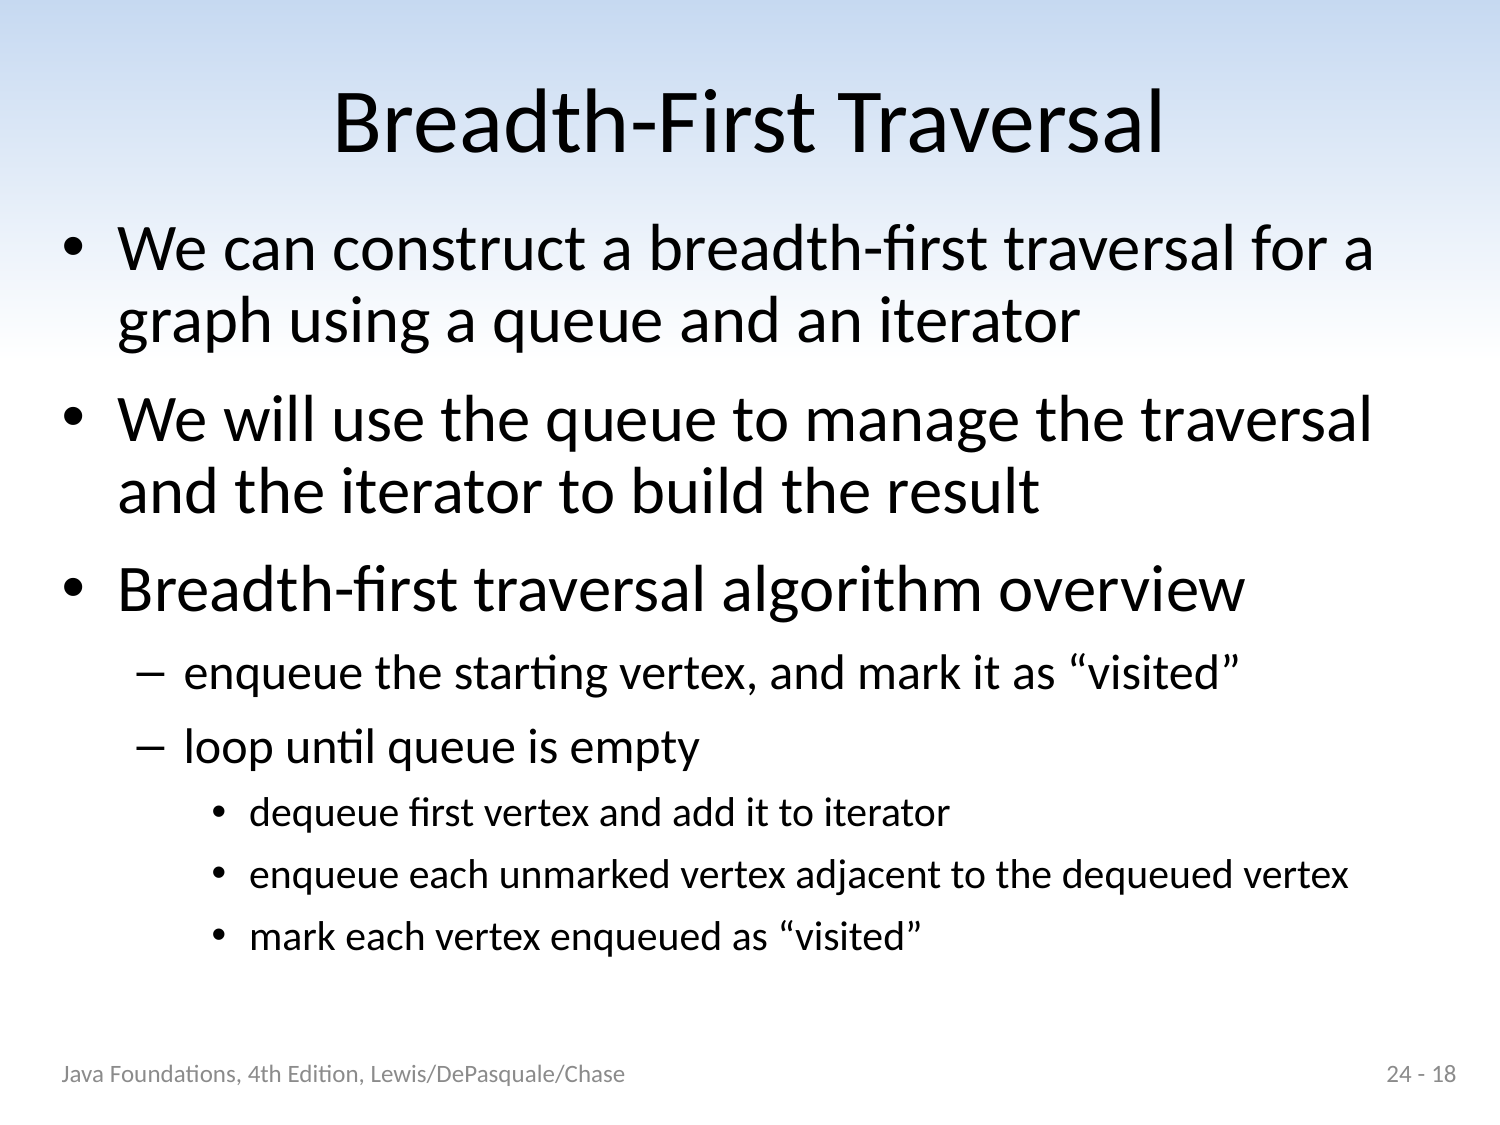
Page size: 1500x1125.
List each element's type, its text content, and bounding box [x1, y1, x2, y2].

title Breadth-First Traversal [28, 45, 1473, 186]
footer Java Foundations, 4th Edition, Lewis/DePasquale/Chase [46, 1042, 1121, 1103]
slide_number 24 - 18 [1121, 1042, 1472, 1103]
list We can construct a breadth-first traversal for a graph using a queue and an iterator We will use the queue to manage the traversal and the iterator to build the result Breadth-first traversal algorithm overview enqueue the starting vertex, and mark it as “visited” loop until queue is empty dequeue first vertex and add it to iterator enqueue each unmarked vertex adjacent to the dequeued vertex mark each vertex enqueued as “visited” [46, 205, 1473, 1043]
